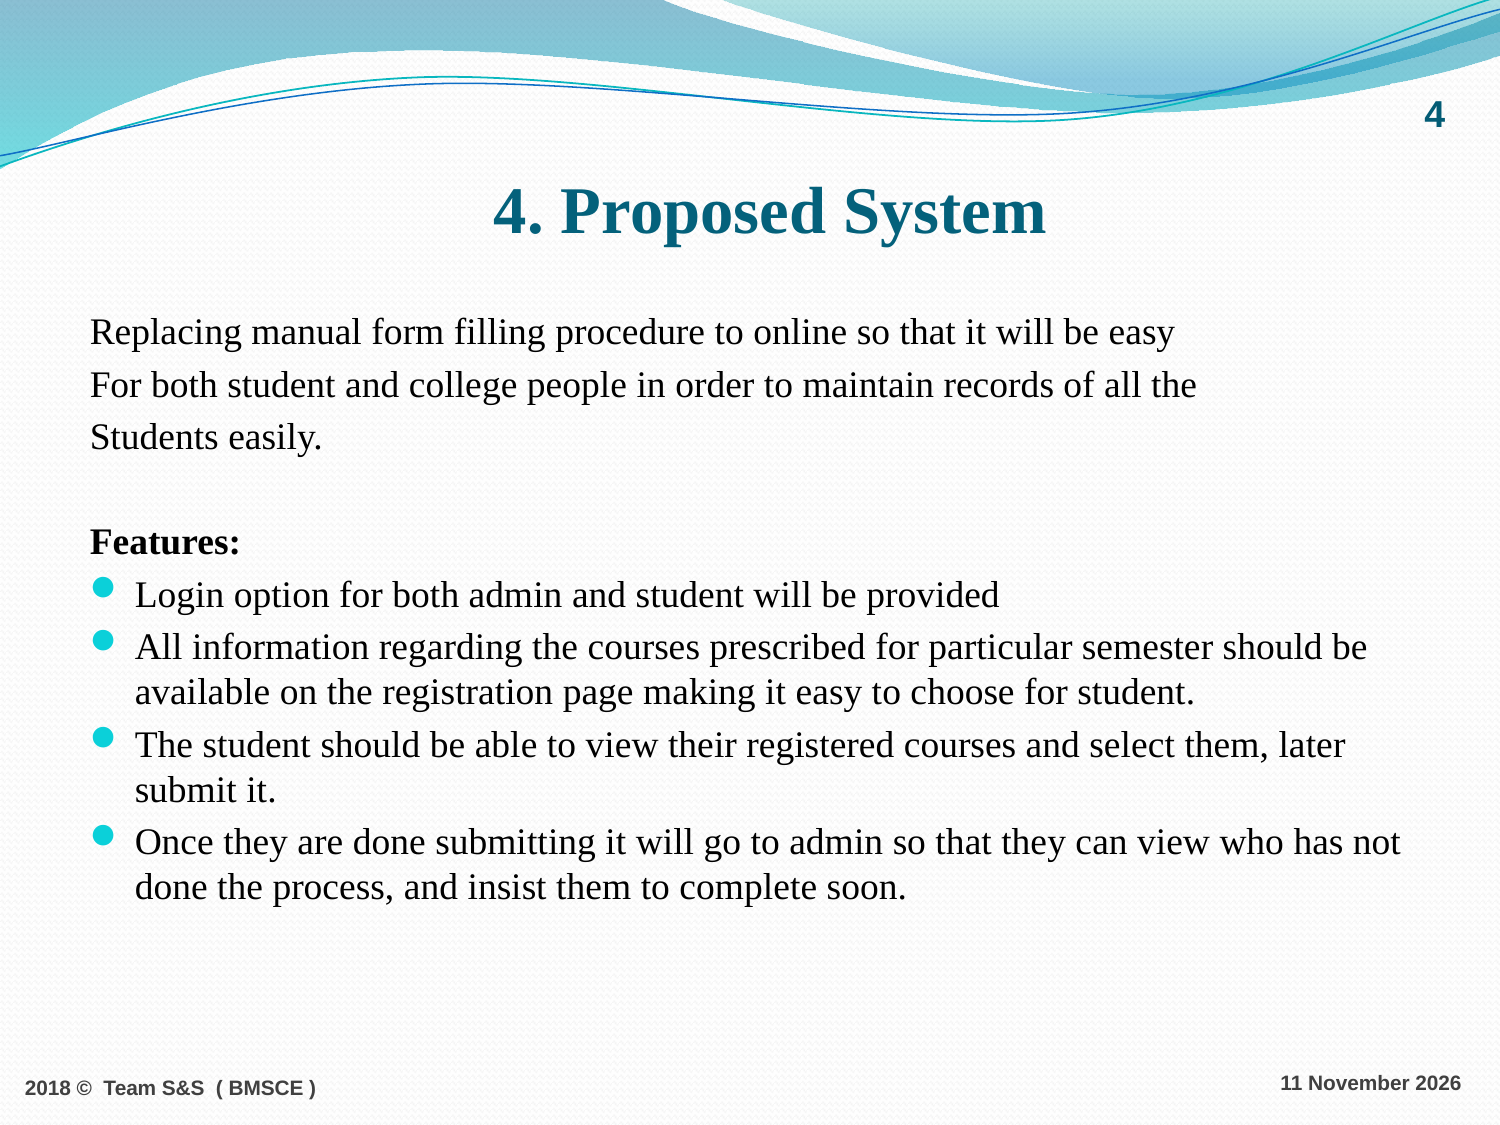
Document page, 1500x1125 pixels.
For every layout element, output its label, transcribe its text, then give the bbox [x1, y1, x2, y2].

text_box 2018 © Team S&S ( BMSCE ) [24, 1050, 375, 1100]
text_box 21 December 2018 [1265, 1062, 1477, 1103]
slide_number 4 [1374, 75, 1446, 135]
title 4. Proposed System [249, 50, 1275, 247]
list Replacing manual form filling procedure to online so that it will be easy For both student and college people in order to maintain records of all the Students easily. Features: Login option for both admin and student will be provided All information regarding the courses prescribed for particular semester should be available on the registration page making it easy to choose for student. The student should be able to view their registered courses and select them, later submit it. Once they are done submitting it will go to admin so that they can view who has not done the process, and insist them to complete soon. [75, 299, 1425, 1025]
